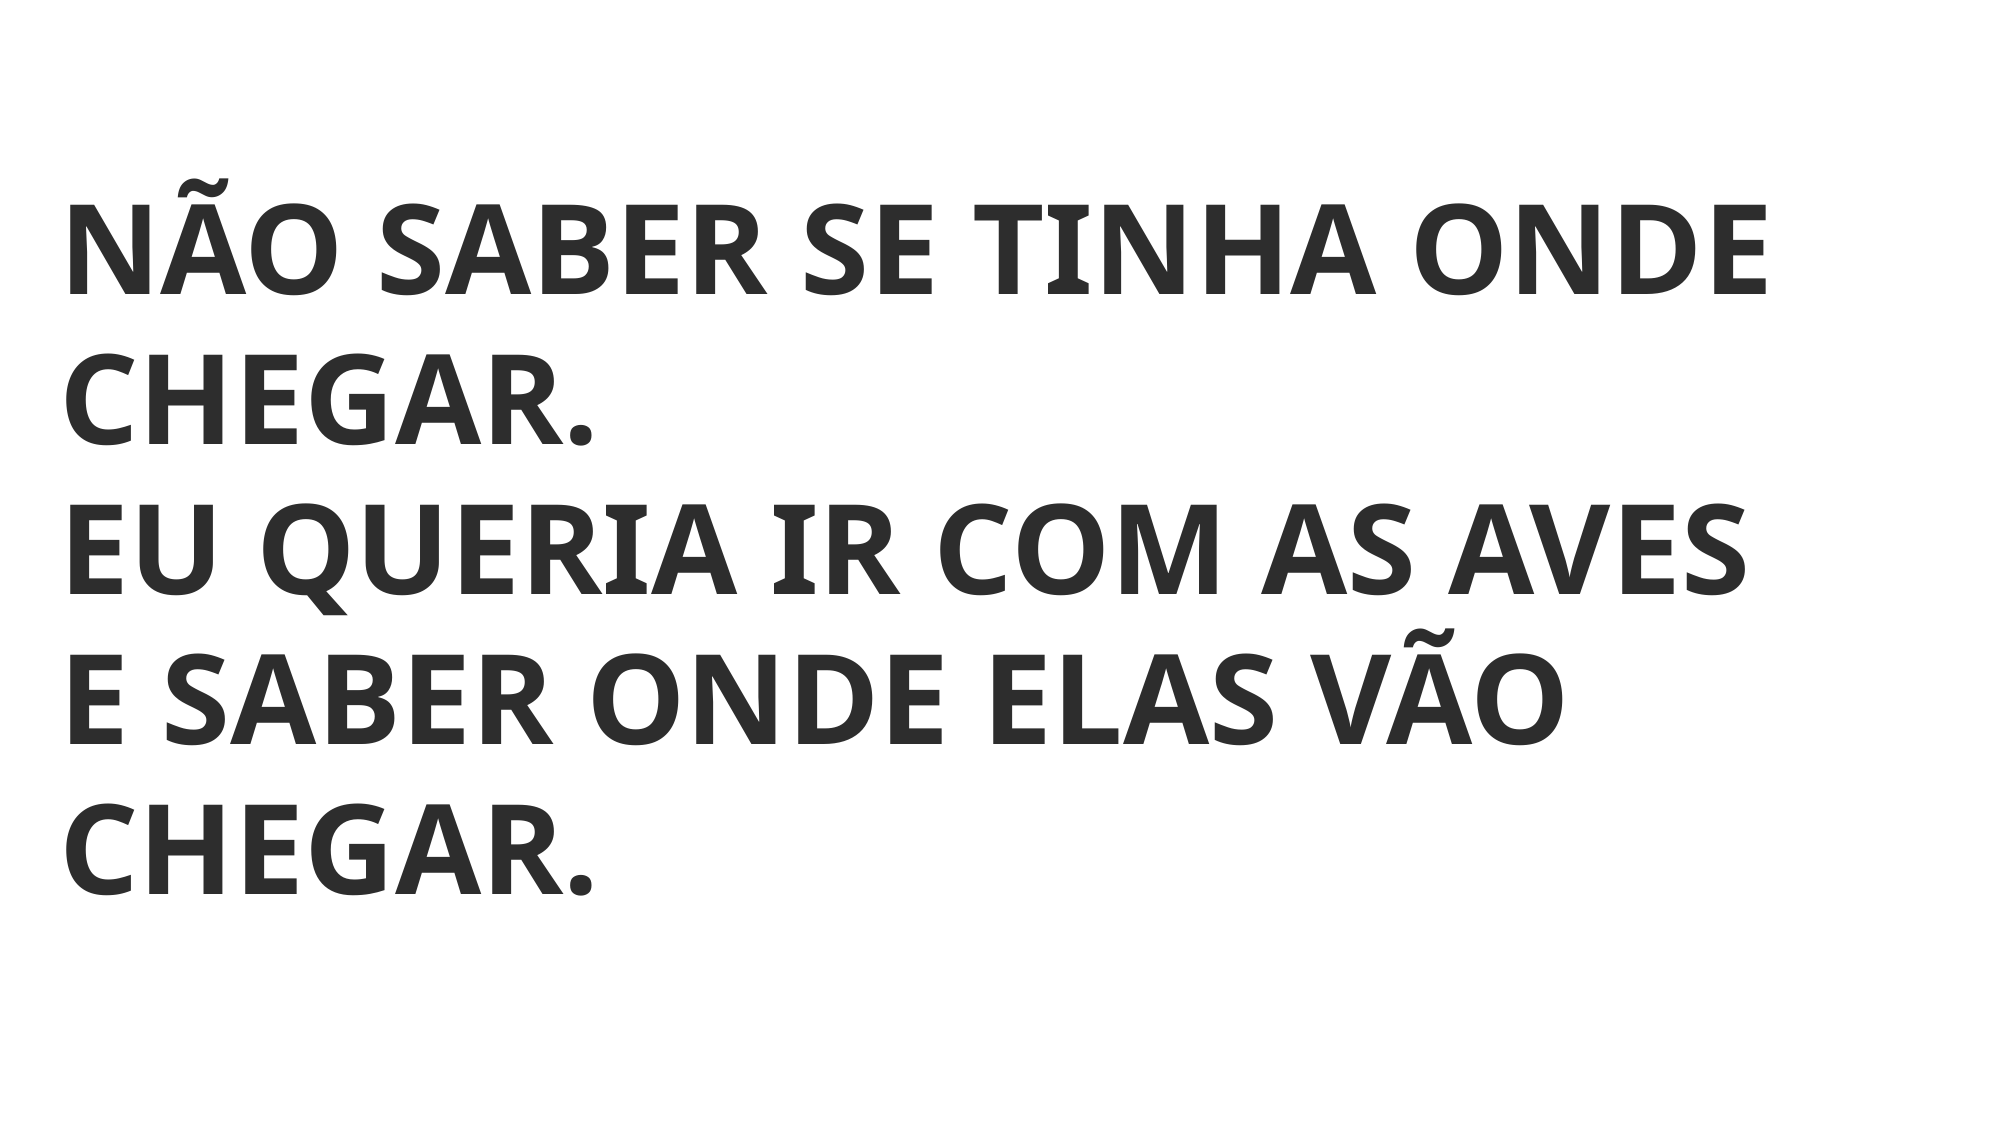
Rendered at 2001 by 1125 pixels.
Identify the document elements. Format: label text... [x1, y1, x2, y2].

text_box NÃO SABER SE TINHA ONDE CHEGAR. EU QUERIA IR COM AS AVES E SABER ONDE ELAS VÃO CHEGAR. [44, 161, 1792, 927]
